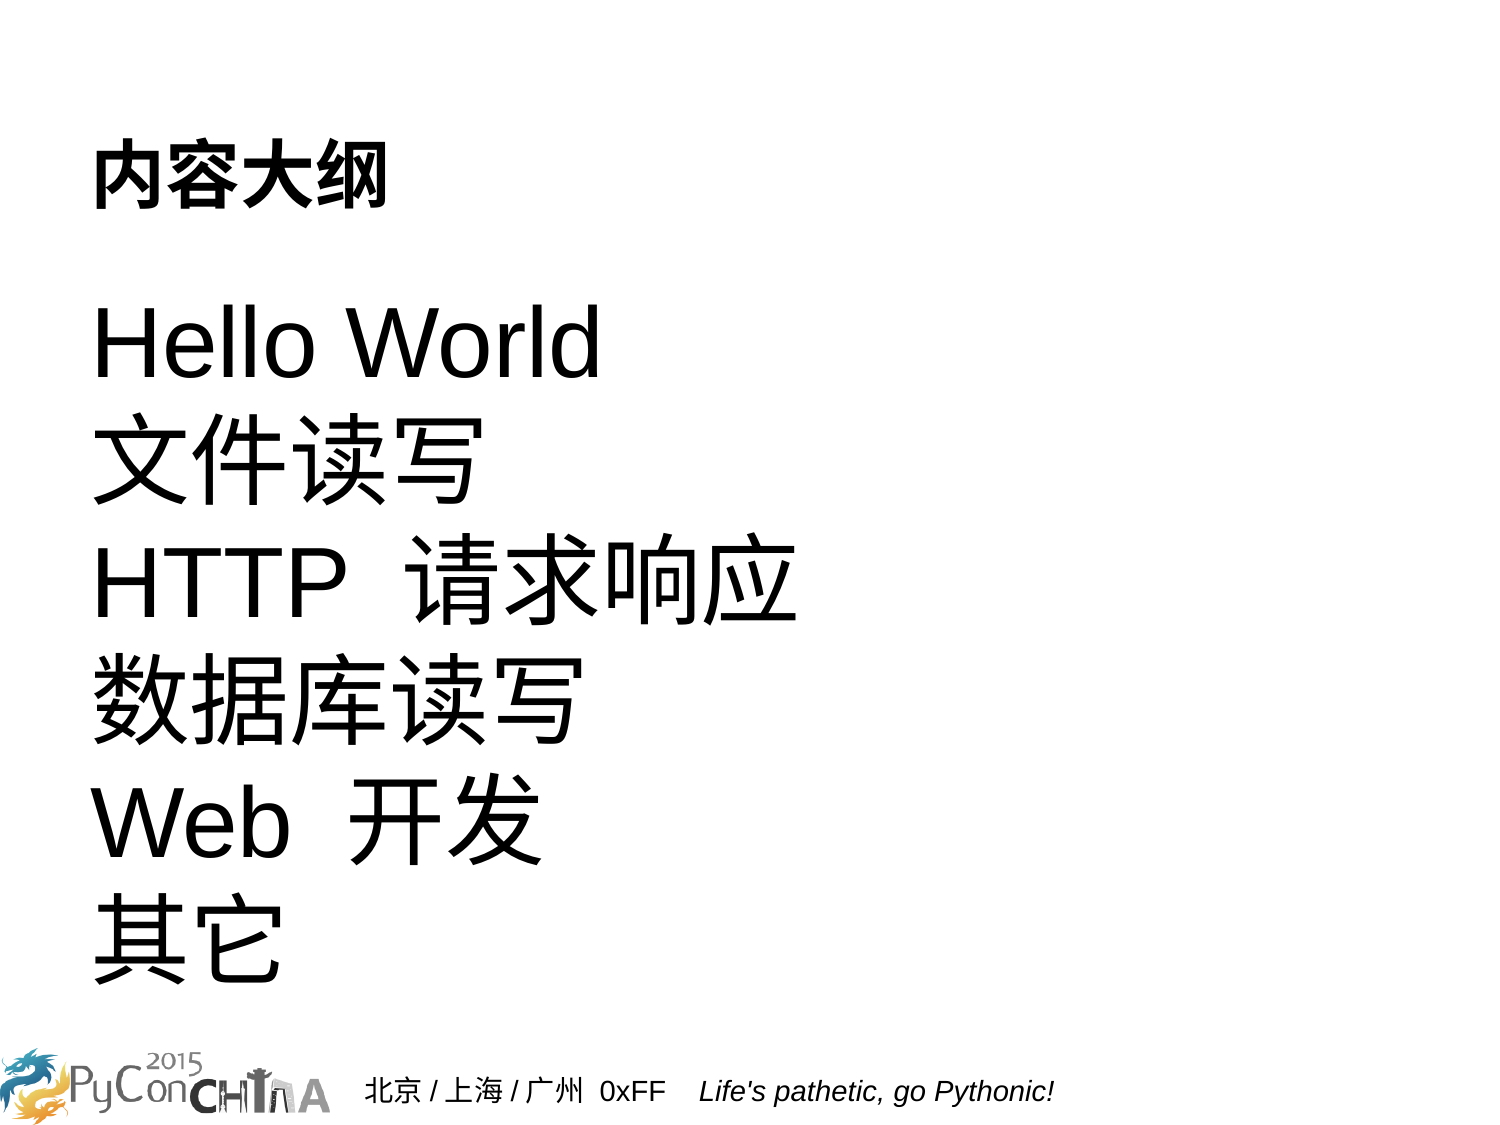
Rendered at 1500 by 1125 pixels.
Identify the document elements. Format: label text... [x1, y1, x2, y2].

title 内容大纲 [75, 45, 1425, 233]
list Hello World 文件读写 HTTP 请求响应 数据库读写 Web 开发 其它 [75, 262, 1425, 1078]
picture [0, 1048, 330, 1125]
